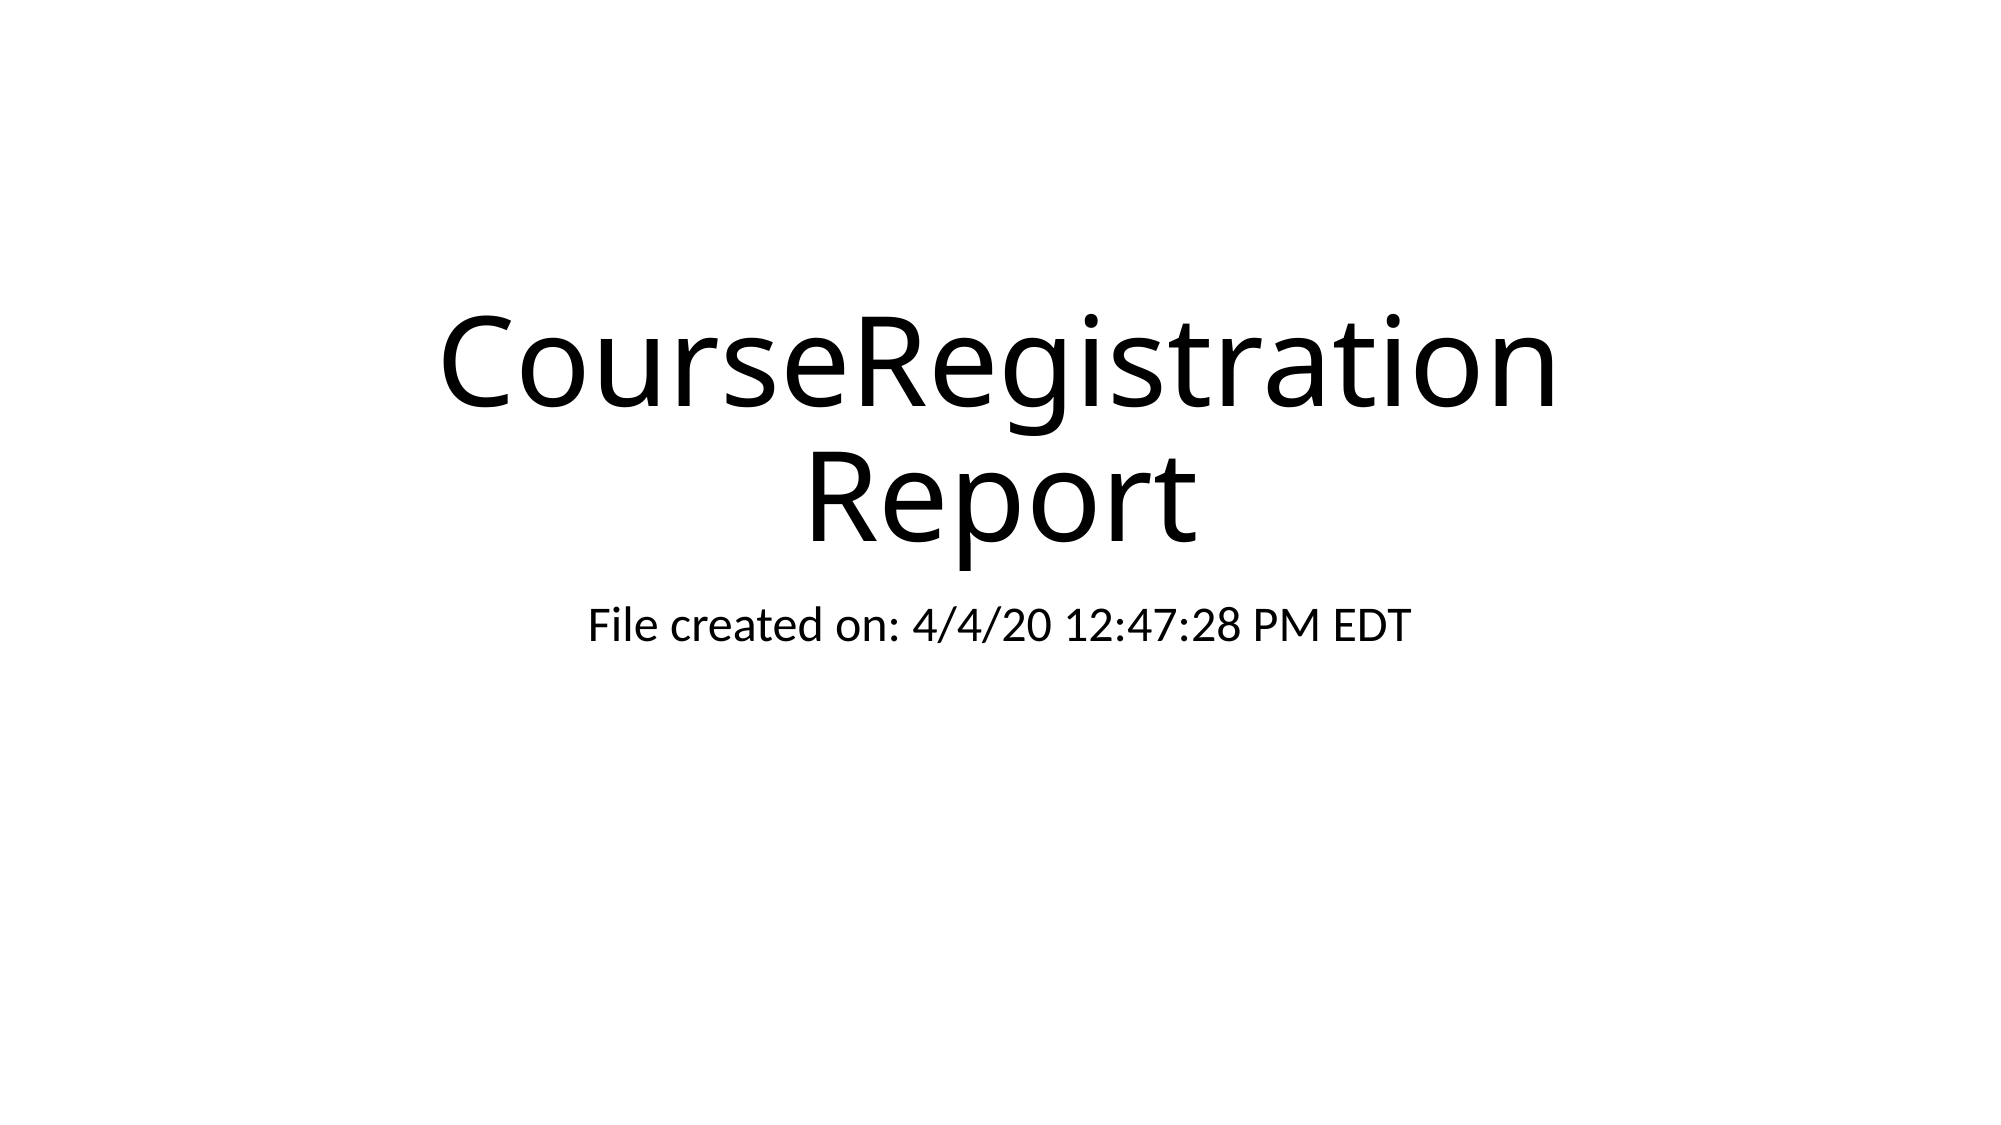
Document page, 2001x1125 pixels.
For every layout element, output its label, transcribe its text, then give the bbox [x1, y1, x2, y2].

subtitle File created on: 4/4/20 12:47:28 PM EDT [249, 590, 1750, 863]
title CourseRegistration Report [249, 184, 1750, 576]
